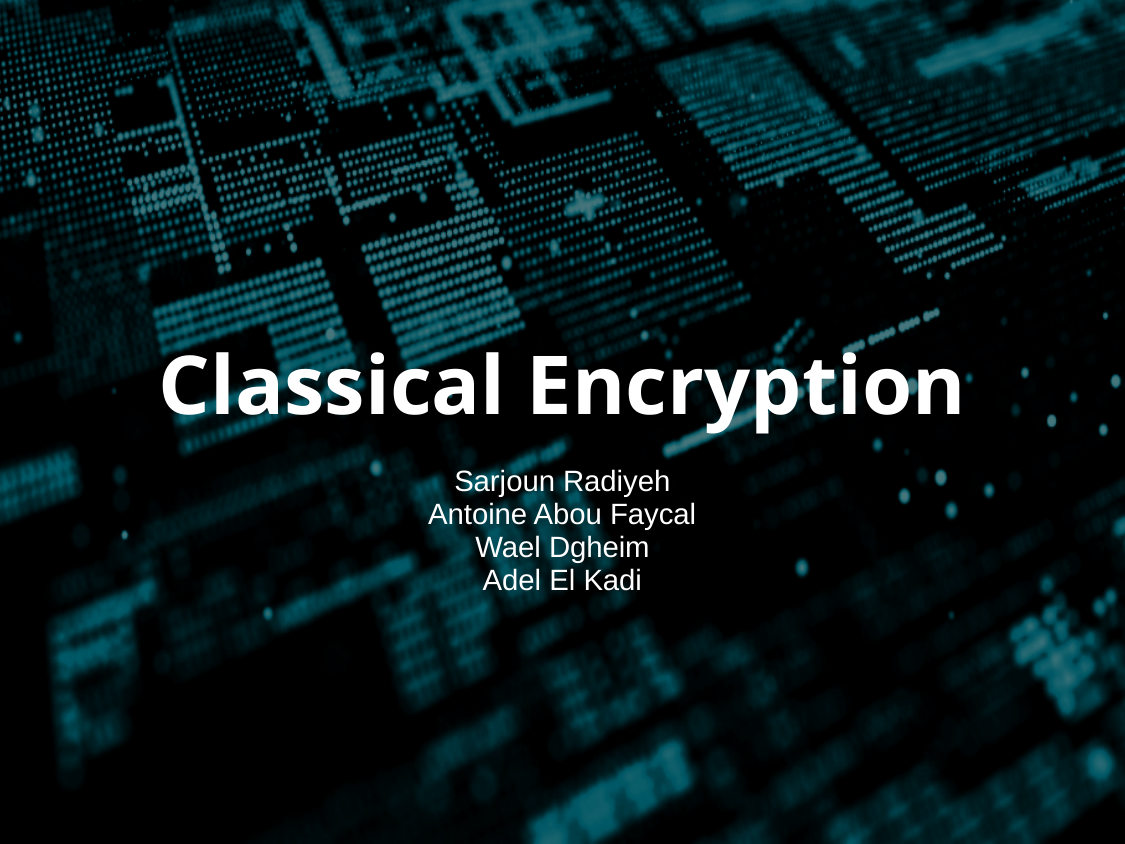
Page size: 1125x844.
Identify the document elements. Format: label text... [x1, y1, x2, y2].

subtitle Sarjoun Radiyeh Antoine Abou Faycal Wael Dgheim Adel El Kadi [38, 454, 1087, 610]
title Classical Encryption [38, 197, 1087, 450]
picture [0, 0, 1125, 844]
